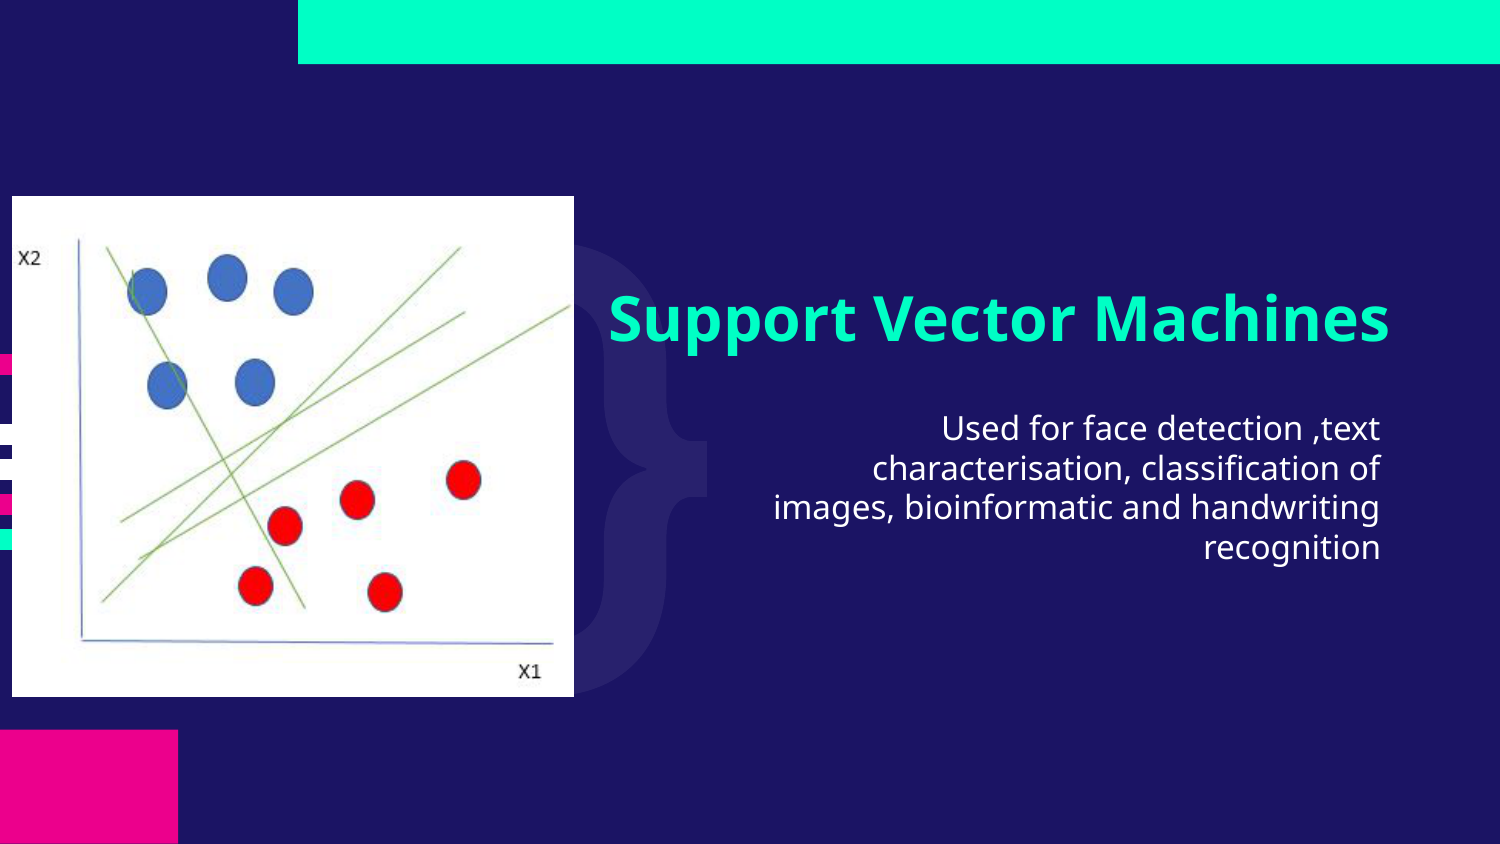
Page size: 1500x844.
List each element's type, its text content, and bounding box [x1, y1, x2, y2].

picture [12, 196, 574, 698]
title Support Vector Machines [578, 264, 1407, 374]
list Used for face detection ,text characterisation, classification of images, bioinformatic and handwriting recognition [751, 391, 1397, 742]
